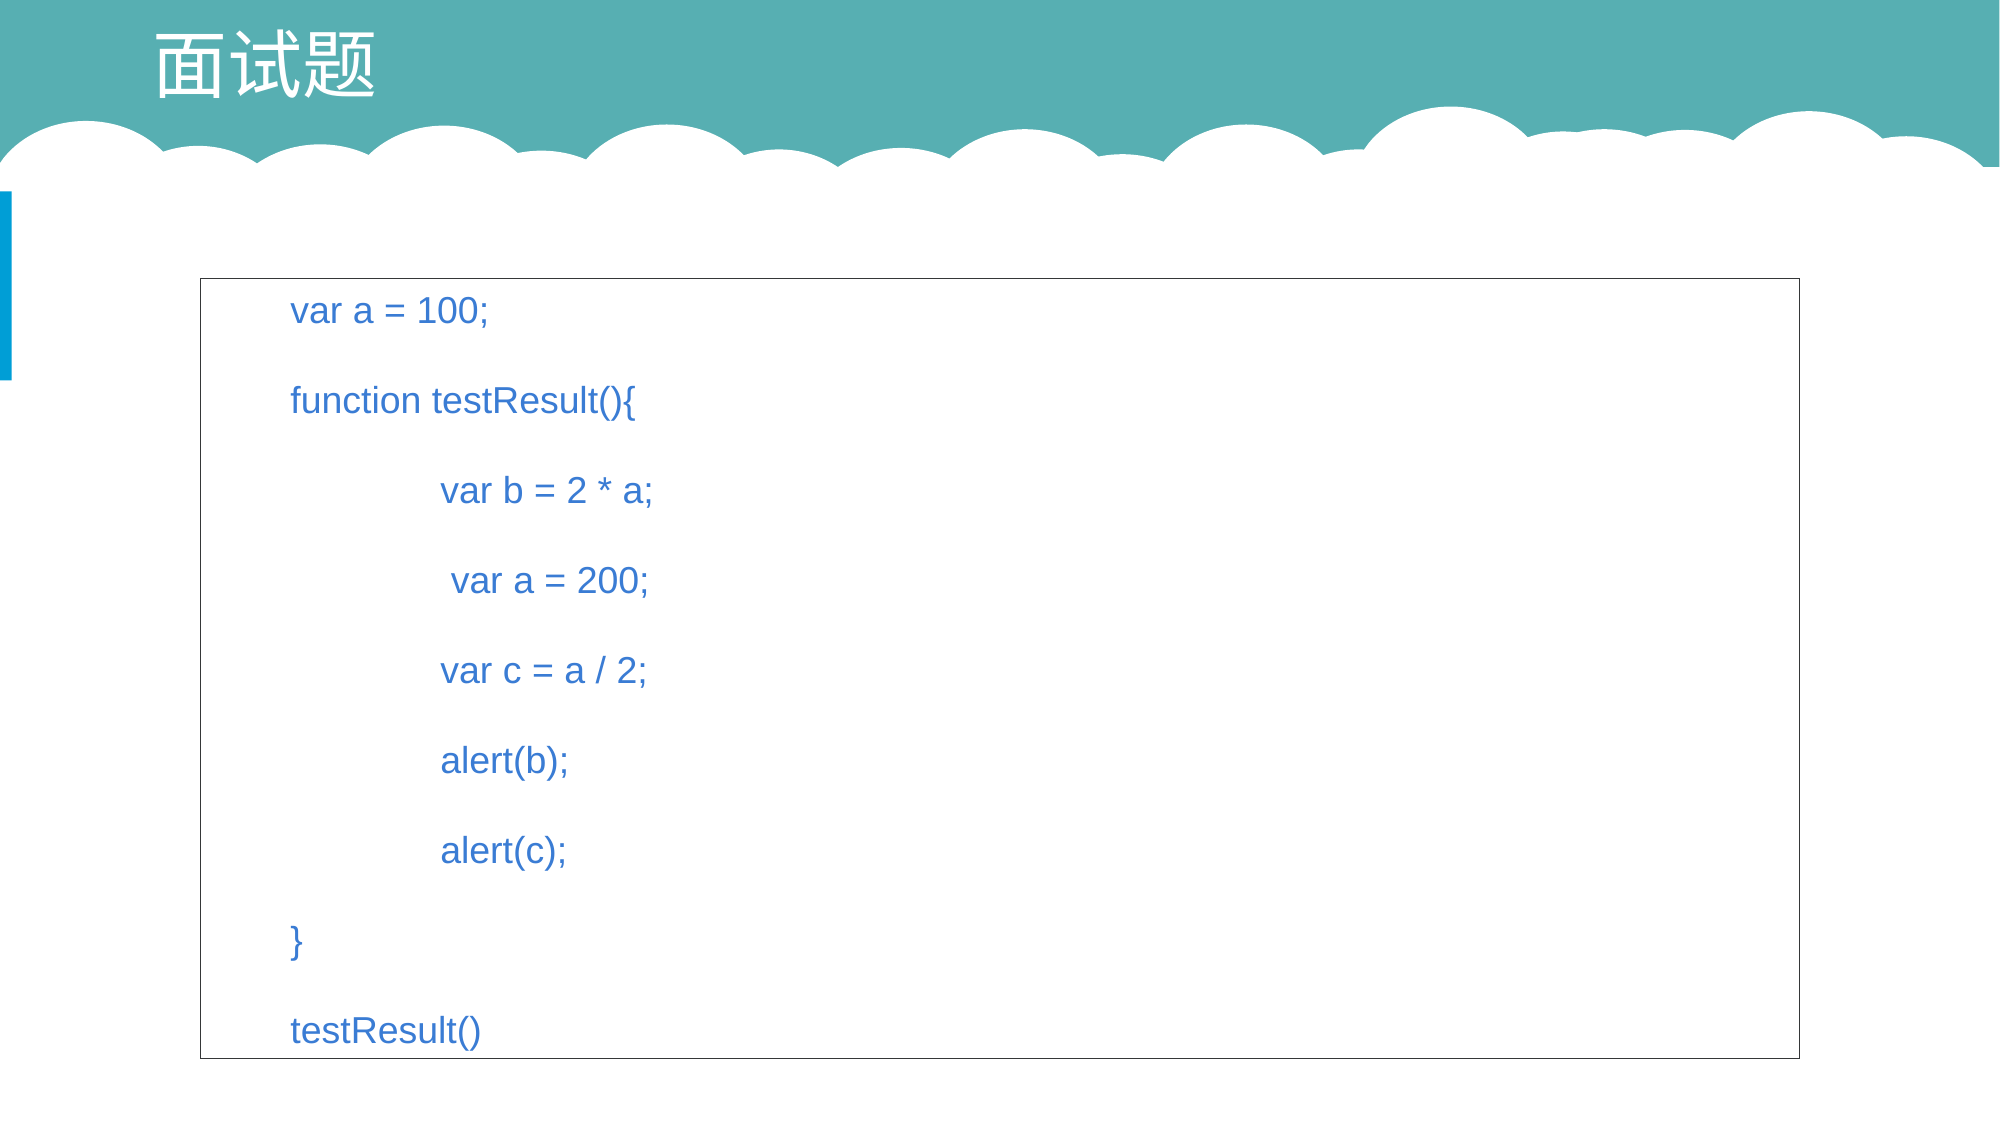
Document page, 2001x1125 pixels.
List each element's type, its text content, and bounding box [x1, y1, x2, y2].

title 面试题 [137, 9, 1863, 129]
text_box [0, 191, 12, 381]
text_box var a = 100; function testResult(){ var b = 2 * a; var a = 200; var c = a / 2; alert(b); alert(c); } testResult() [200, 278, 1800, 1059]
